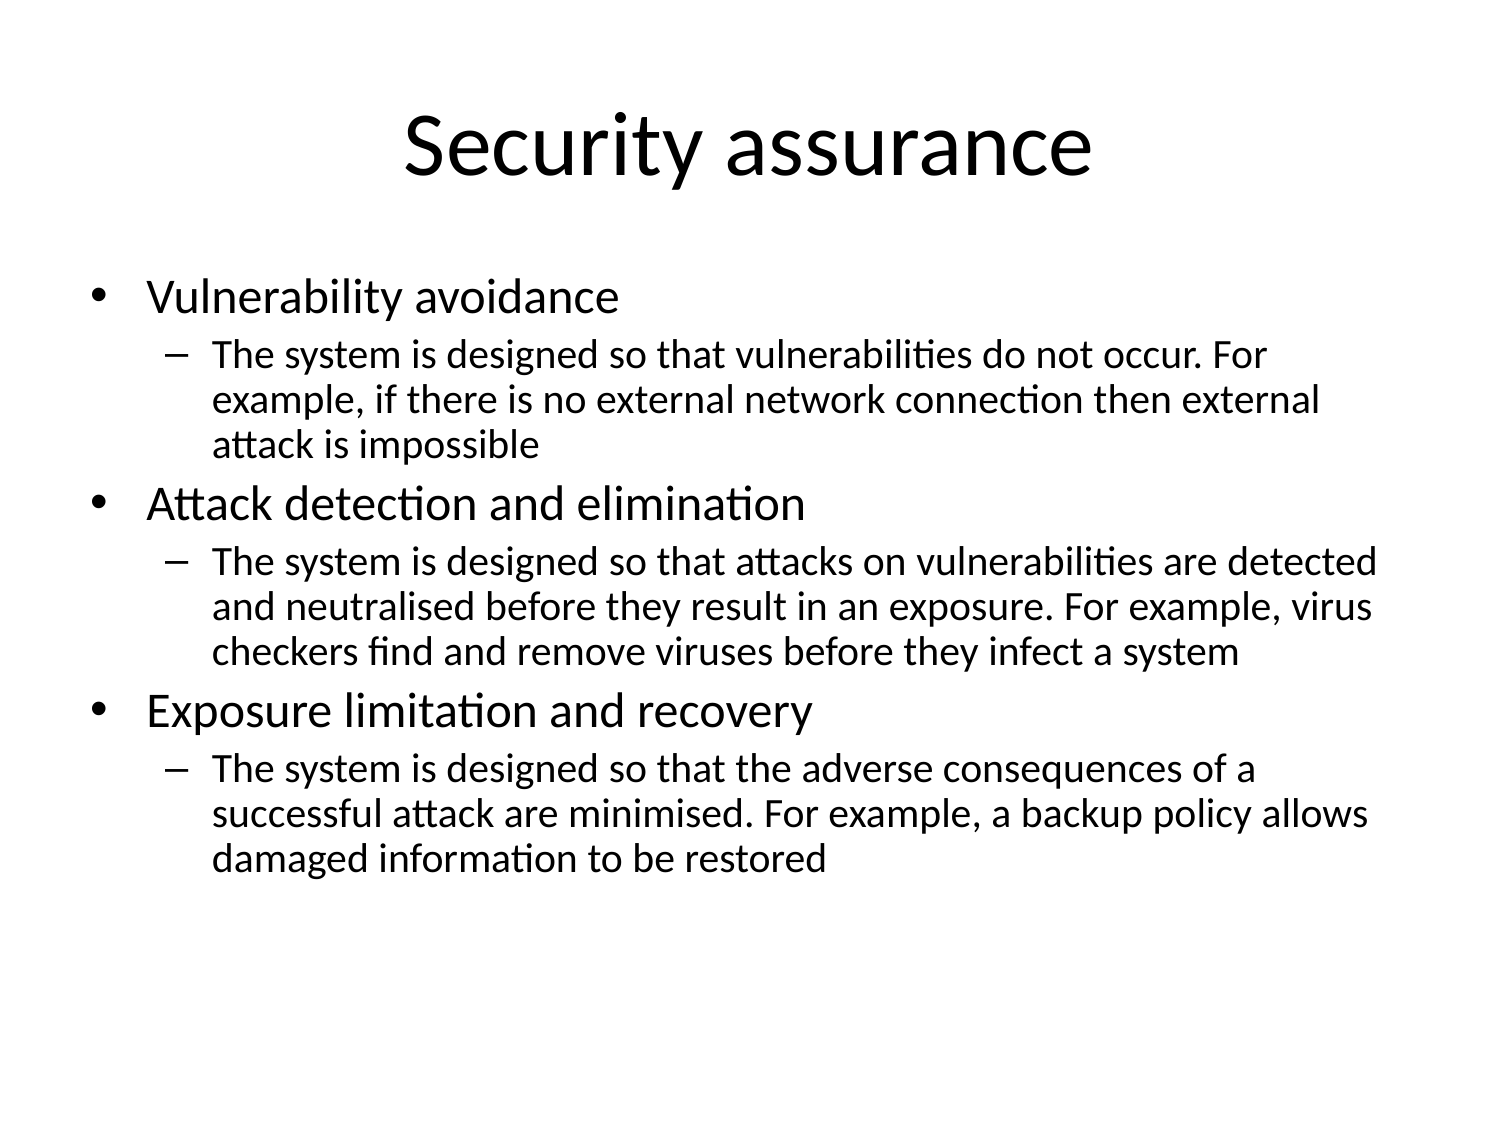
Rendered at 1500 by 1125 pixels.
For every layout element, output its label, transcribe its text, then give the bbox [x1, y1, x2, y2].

list Vulnerability avoidance The system is designed so that vulnerabilities do not occur. For example, if there is no external network connection then external attack is impossible Attack detection and elimination The system is designed so that attacks on vulnerabilities are detected and neutralised before they result in an exposure. For example, virus checkers find and remove viruses before they infect a system Exposure limitation and recovery The system is designed so that the adverse consequences of a successful attack are minimised. For example, a backup policy allows damaged information to be restored [75, 262, 1425, 1005]
title Security assurance [75, 45, 1425, 233]
